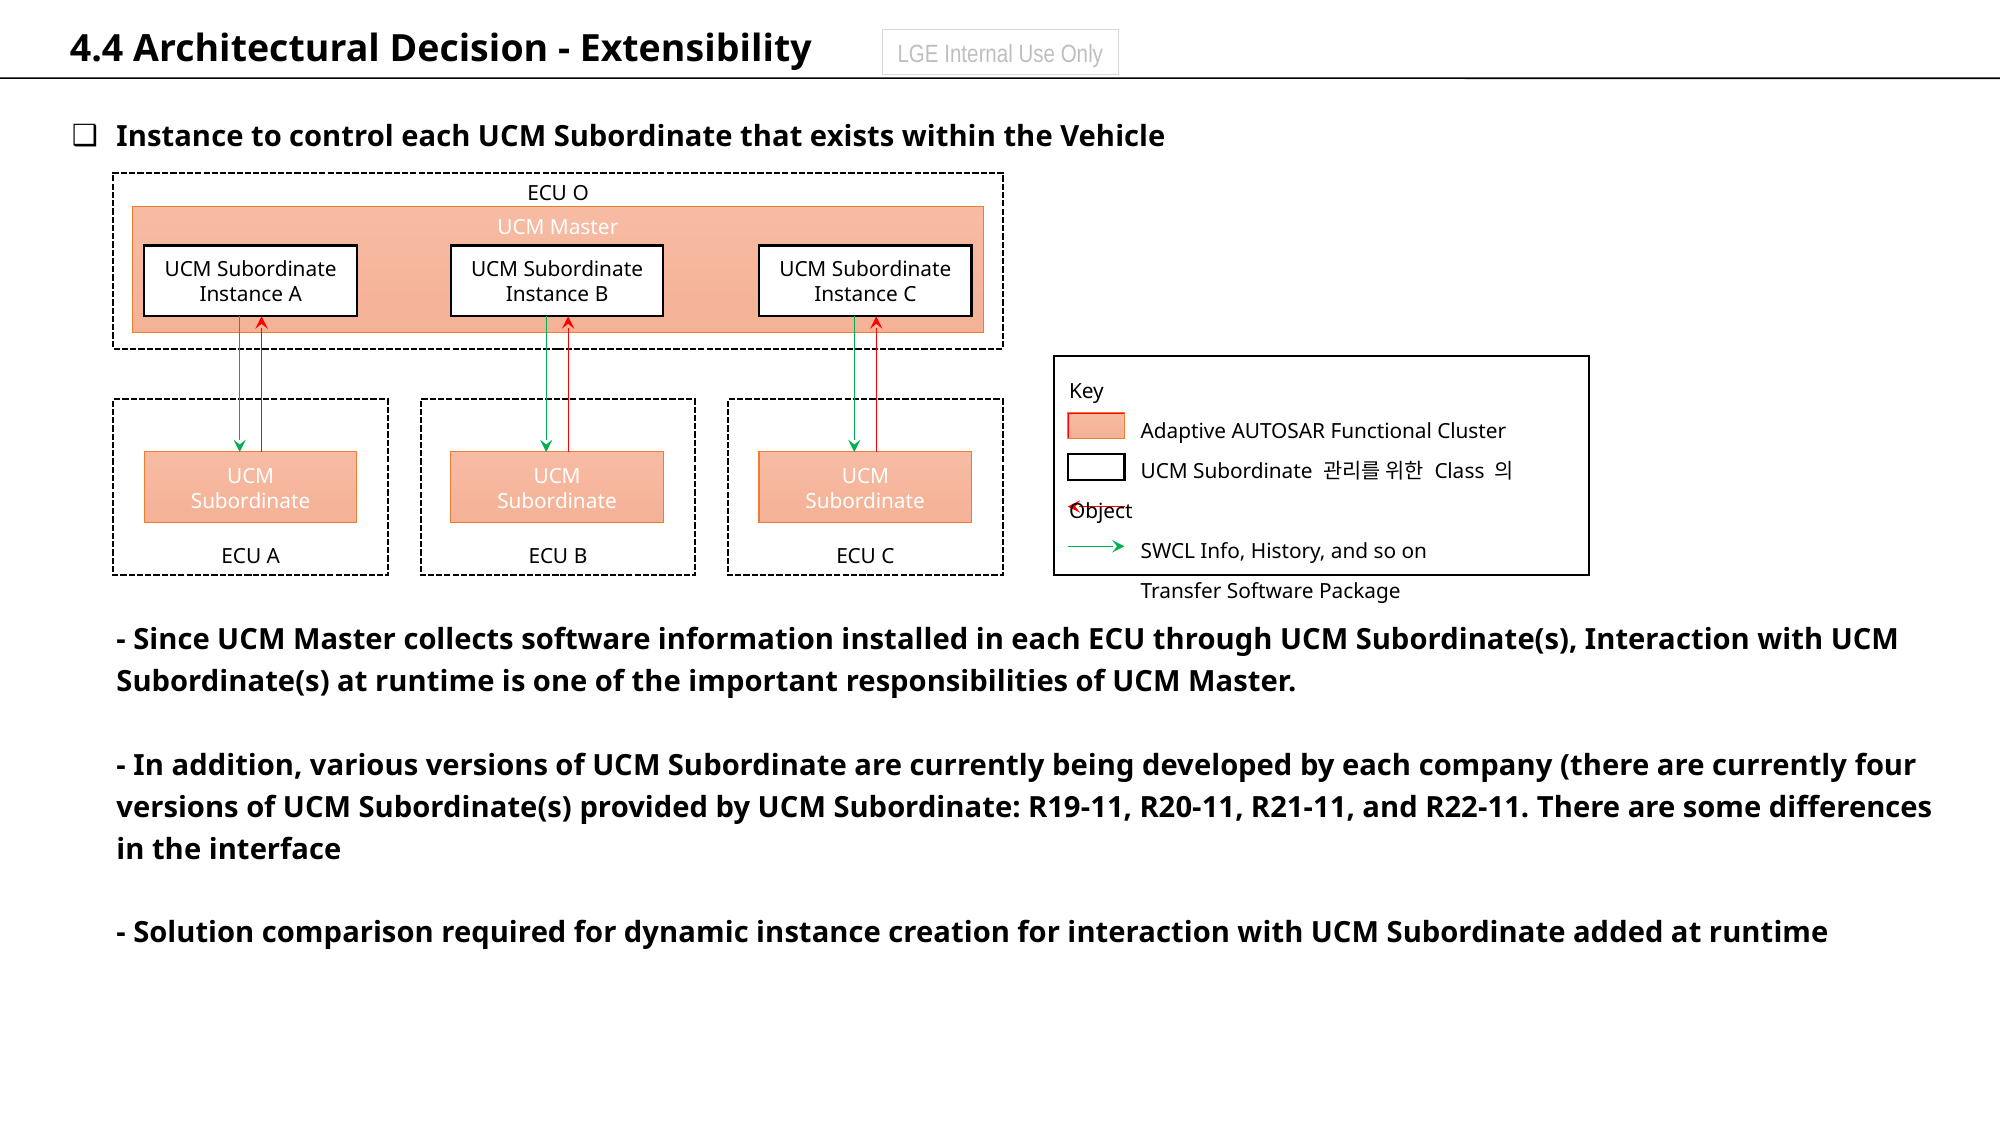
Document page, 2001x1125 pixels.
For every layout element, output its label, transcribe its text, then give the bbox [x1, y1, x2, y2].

text_box Instance to control each UCM Subordinate that exists within the Vehicle - Since UCM Master collects software information installed in each ECU through UCM Subordinate(s), Interaction with UCM Subordinate(s) at runtime is one of the important responsibilities of UCM Master. - In addition, various versions of UCM Subordinate are currently being developed by each company (there are currently four versions of UCM Subordinate(s) provided by UCM Subordinate: R19-11, R20-11, R21-11, and R22-11. There are some differences in the interface - Solution comparison required for dynamic instance creation for interaction with UCM Subordinate added at runtime [71, 110, 1945, 949]
text_box 4.4 Architectural Decision - Extensibility [54, 16, 912, 76]
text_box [112, 172, 1590, 576]
